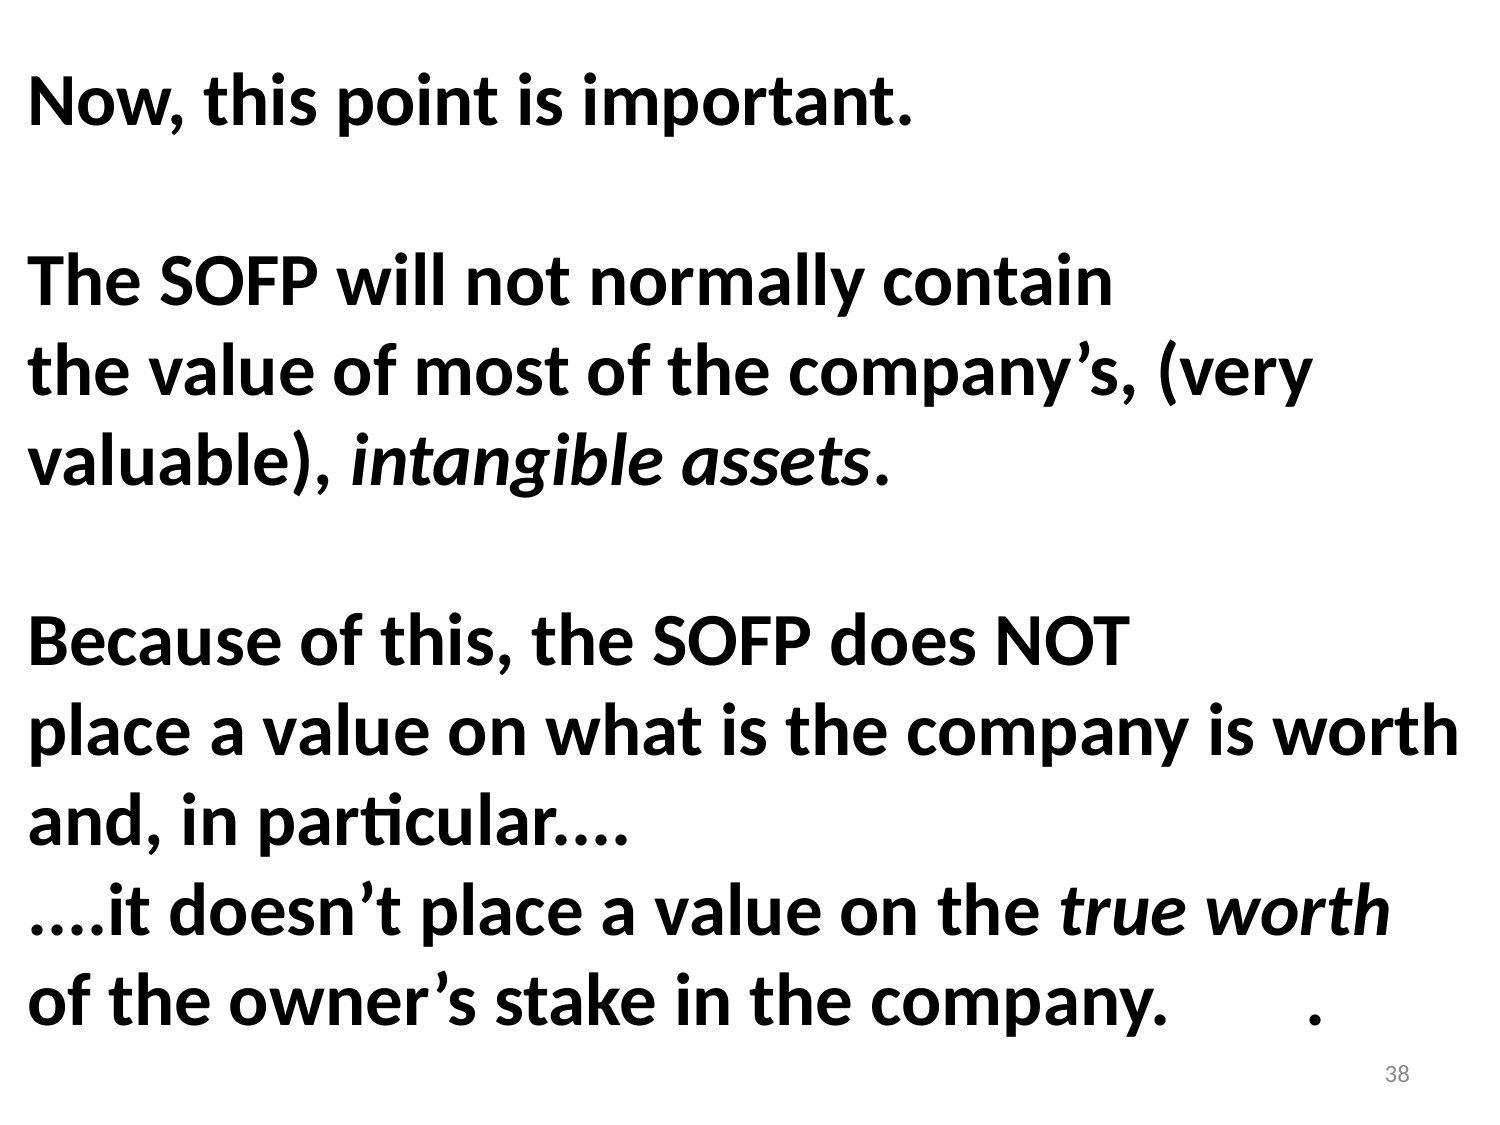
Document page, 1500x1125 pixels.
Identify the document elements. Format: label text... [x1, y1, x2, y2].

slide_number 38 [1074, 1048, 1425, 1103]
text_box Now, this point is important. The SOFP will not normally contain the value of most of the company’s, (very valuable), intangible assets. Because of this, the SOFP does NOT place a value on what is the company is worth and, in particular.... ....it doesn’t place a value on the true worth of the owner’s stake in the company. . [12, 42, 1478, 1048]
